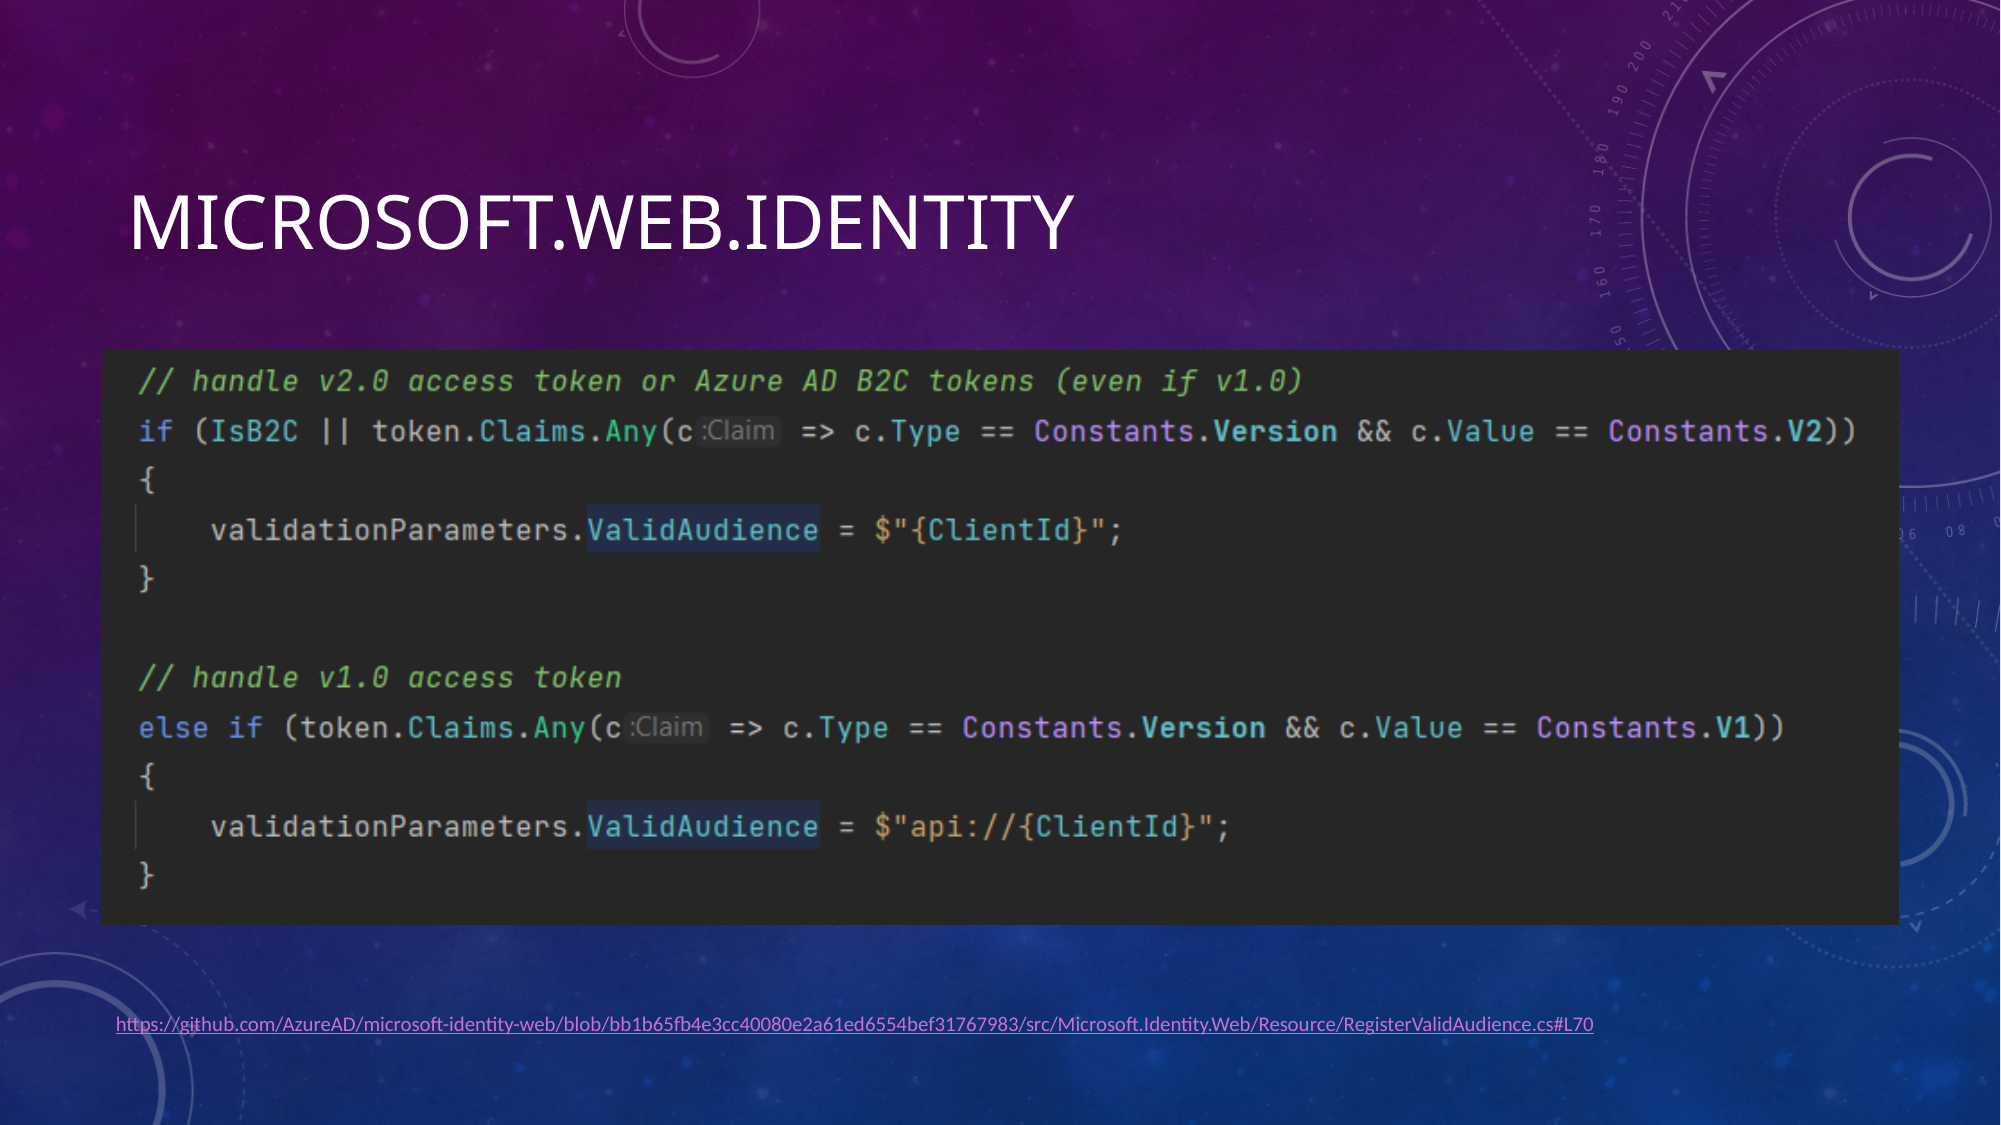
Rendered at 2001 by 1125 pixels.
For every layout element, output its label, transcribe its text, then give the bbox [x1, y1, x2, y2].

text_box https://github.com/AzureAD/microsoft-identity-web/blob/bb1b65fb4e3cc40080e2a61ed6554bef31767983/src/Microsoft.Identity.Web/Resource/RegisterValidAudience.cs#L70 [101, 1003, 1899, 1044]
title Microsoft.Web.Identity [112, 99, 1775, 339]
picture [0, 0, 2001, 1125]
